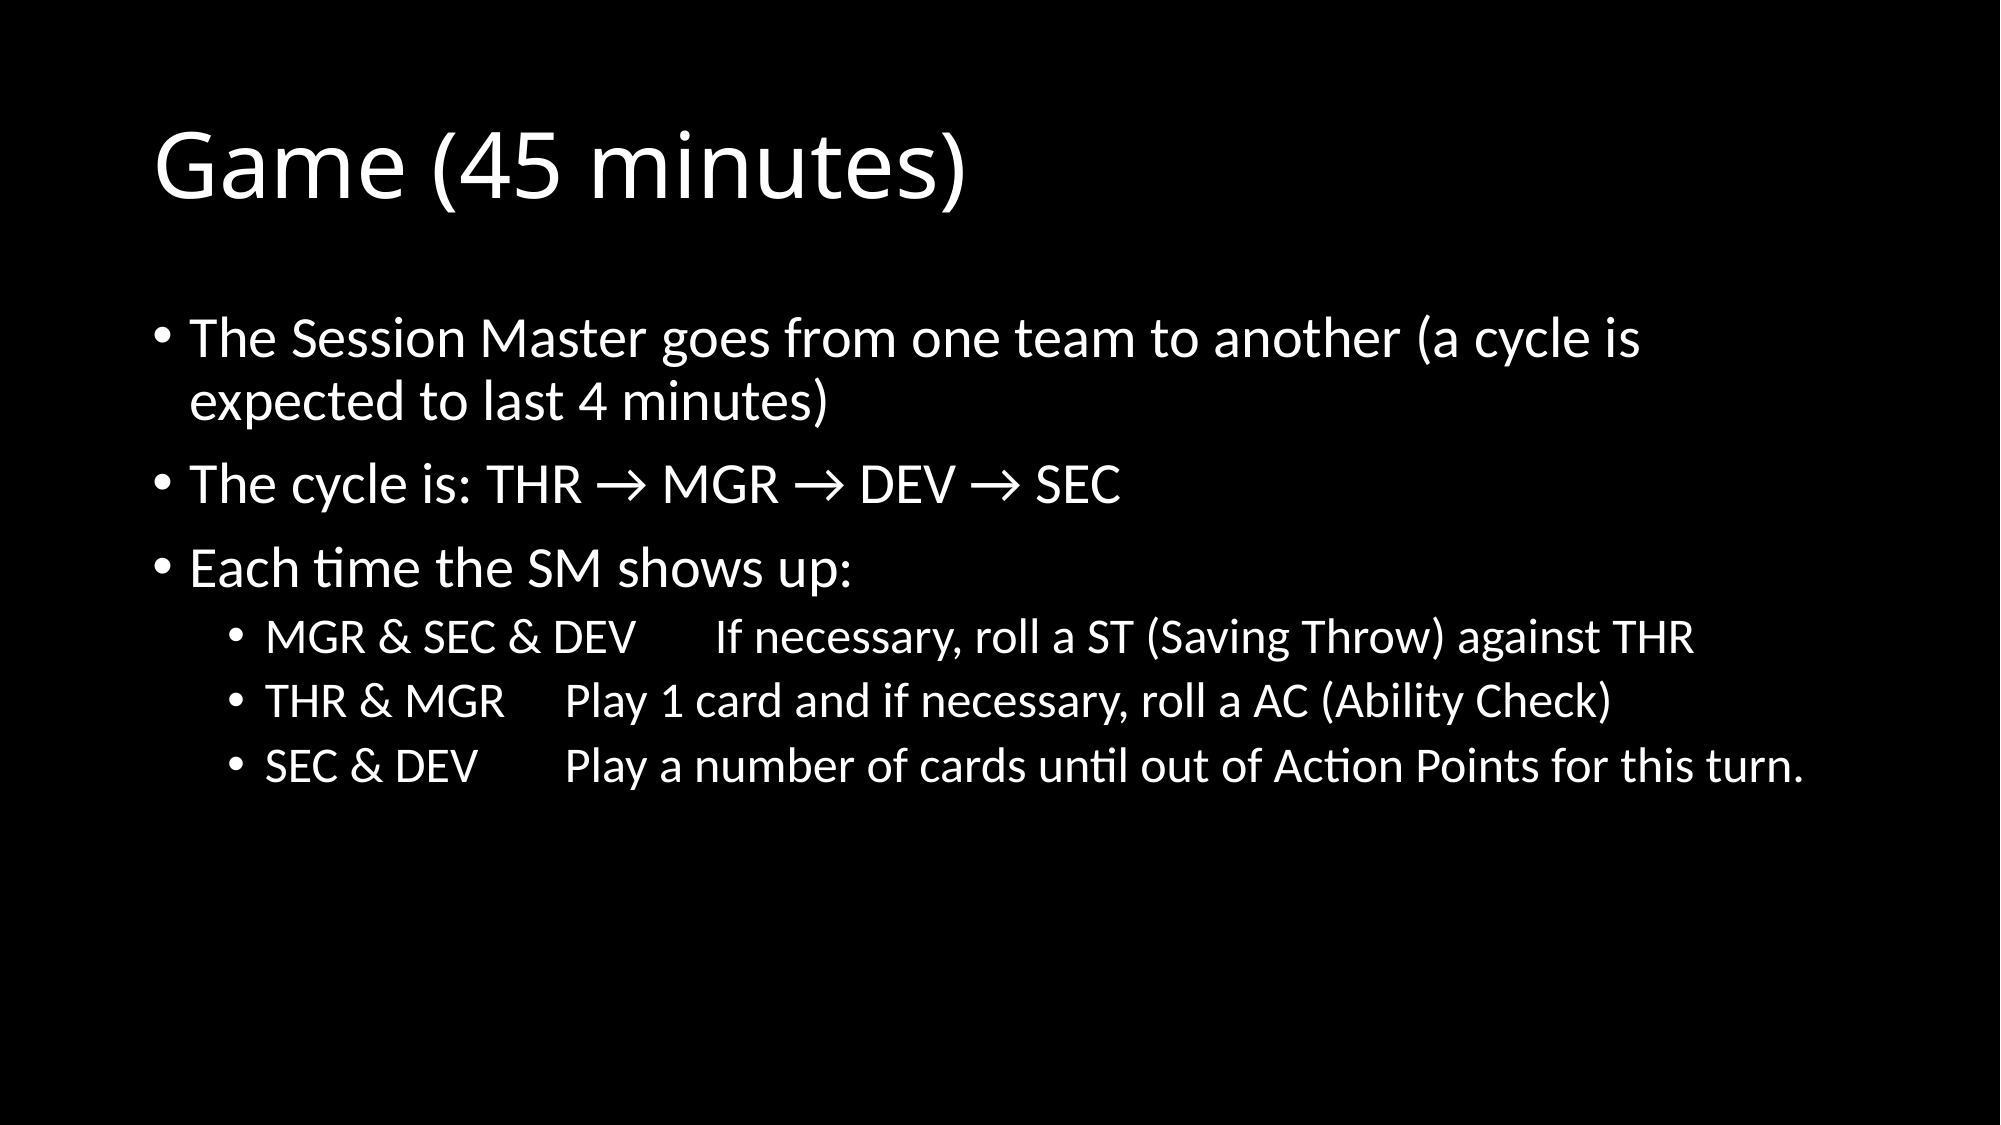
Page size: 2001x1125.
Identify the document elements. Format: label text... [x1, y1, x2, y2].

title Game (45 minutes) [137, 59, 1863, 278]
list The Session Master goes from one team to another (a cycle is expected to last 4 minutes) The cycle is: THR → MGR → DEV → SEC Each time the SM shows up: MGR & SEC & DEV If necessary, roll a ST (Saving Throw) against THR THR & MGR Play 1 card and if necessary, roll a AC (Ability Check) SEC & DEV Play a number of cards until out of Action Points for this turn. [137, 299, 1863, 1014]
